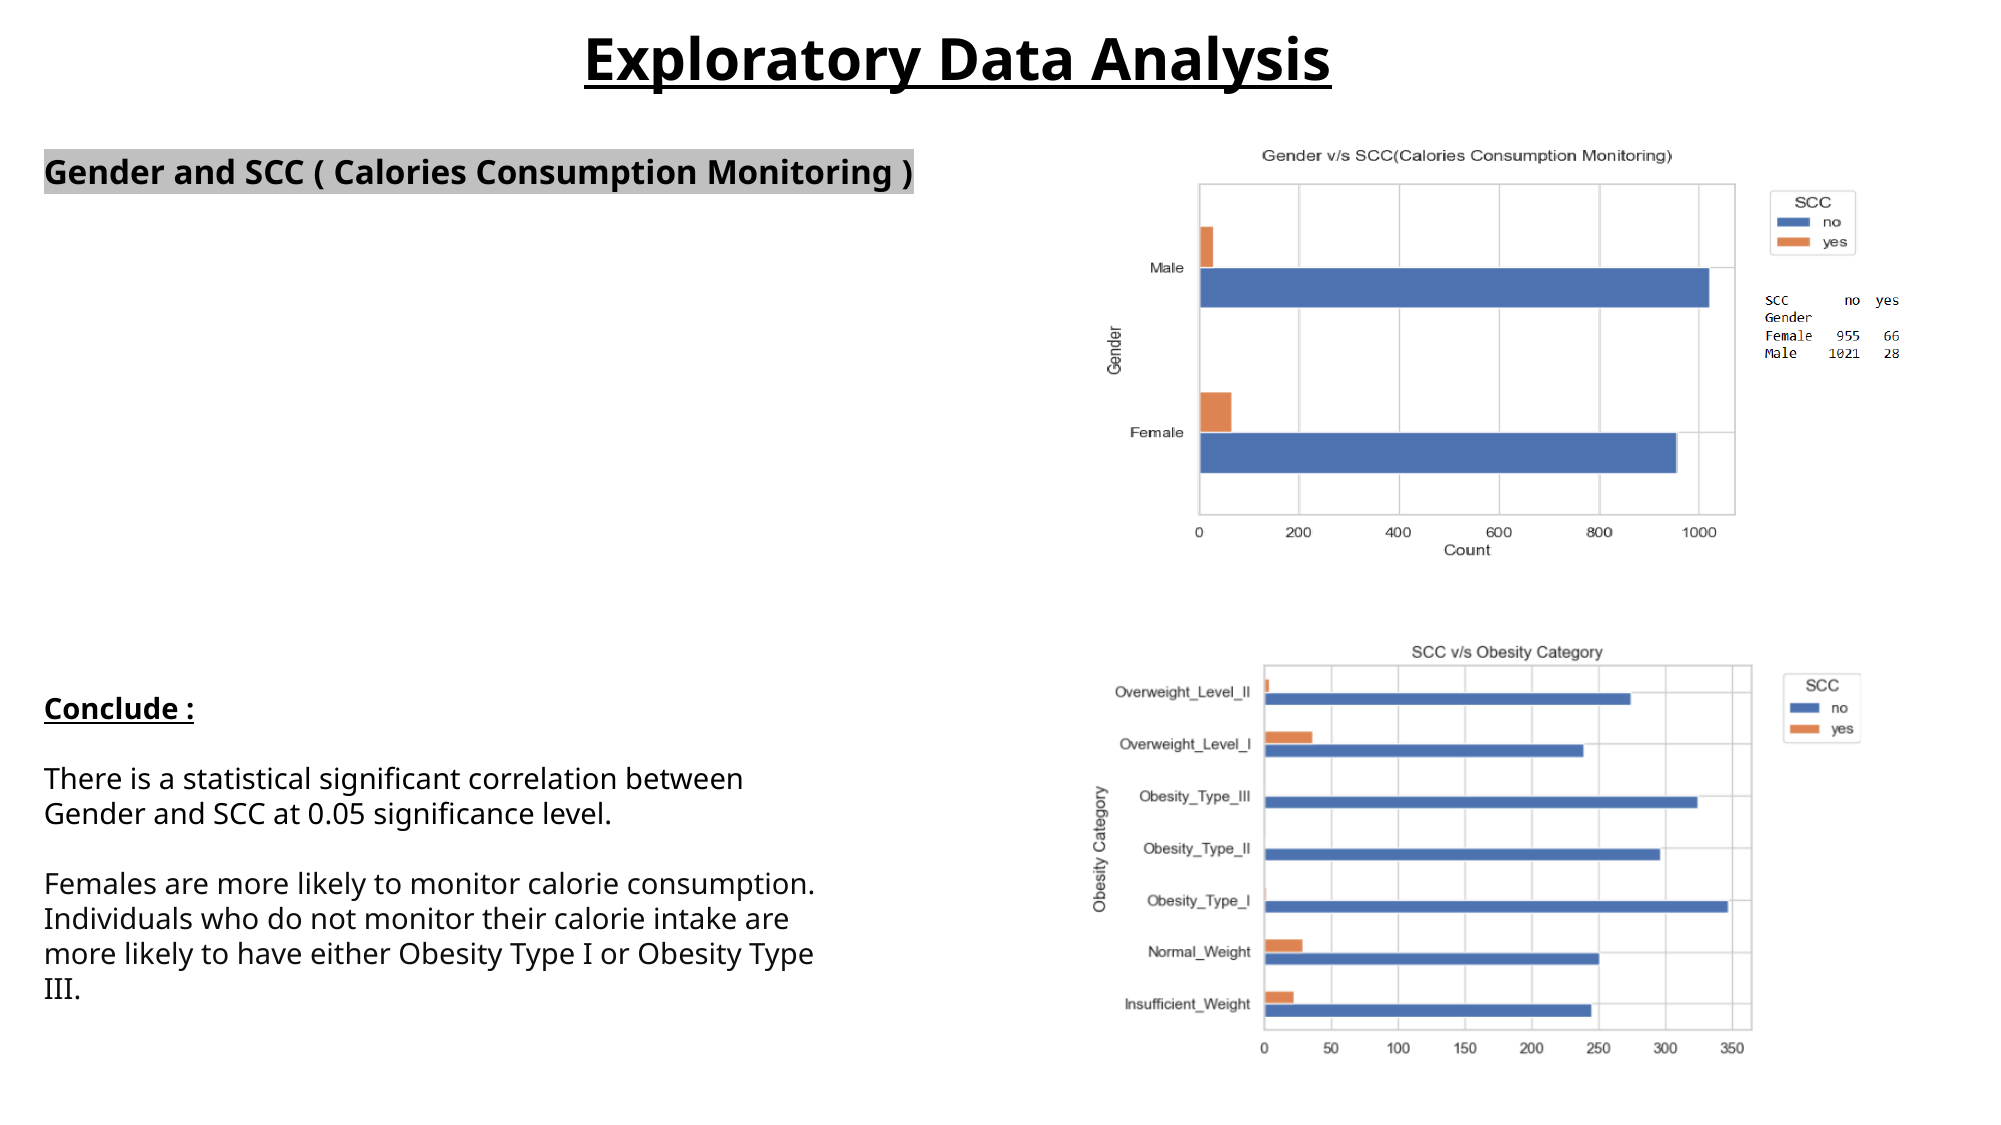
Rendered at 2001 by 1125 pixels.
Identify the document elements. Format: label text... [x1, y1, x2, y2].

text_box Conclude : There is a statistical significant correlation between Gender and SCC at 0.05 significance level. Females are more likely to monitor calorie consumption. Individuals who do not monitor their calorie intake are more likely to have either Obesity Type I or Obesity Type III. [28, 683, 845, 1013]
picture [1091, 135, 1912, 563]
text_box Exploratory Data Analysis [29, 14, 1887, 100]
text_box Gender and SCC ( Calories Consumption Monitoring ) [28, 143, 1085, 199]
picture [1091, 635, 1864, 1063]
